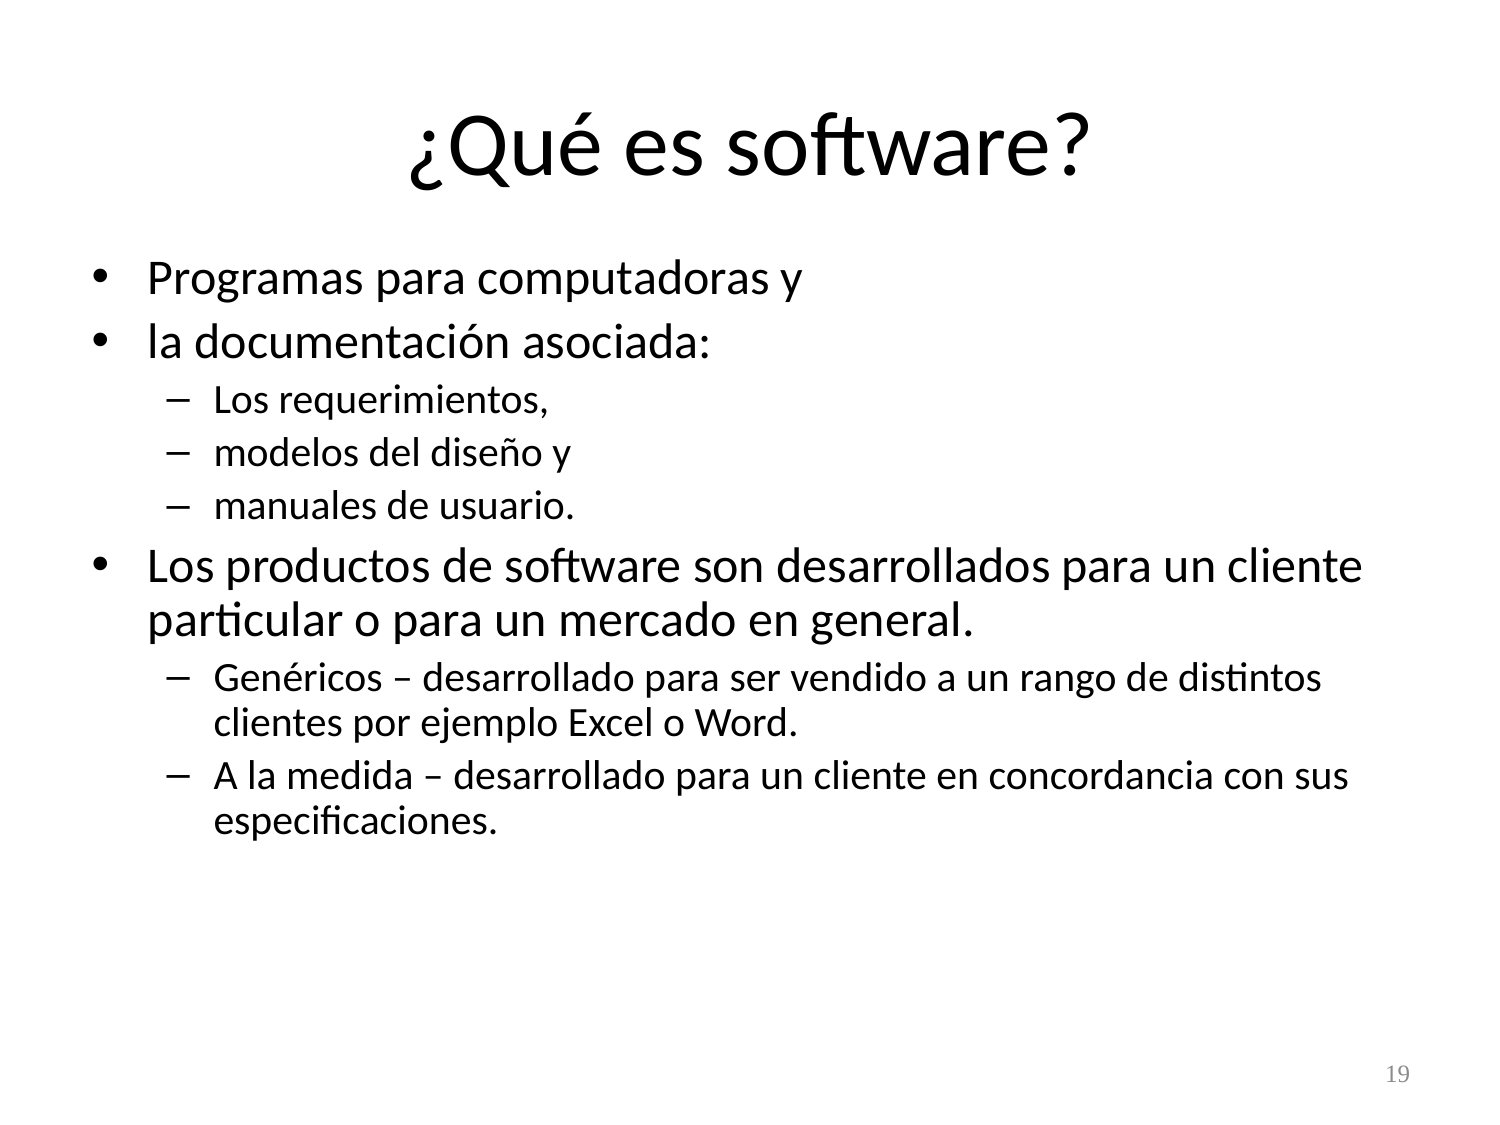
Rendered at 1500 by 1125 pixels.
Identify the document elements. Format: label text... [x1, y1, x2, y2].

title ¿Qué es software? [74, 44, 1426, 233]
slide_number 19 [1074, 1042, 1425, 1103]
list Programas para computadoras y la documentación asociada: Los requerimientos, modelos del diseño y manuales de usuario. Los productos de software son desarrollados para un cliente particular o para un mercado en general. Genéricos – desarrollado para ser vendido a un rango de distintos clientes por ejemplo Excel o Word. A la medida – desarrollado para un cliente en concordancia con sus especificaciones. [76, 243, 1427, 987]
